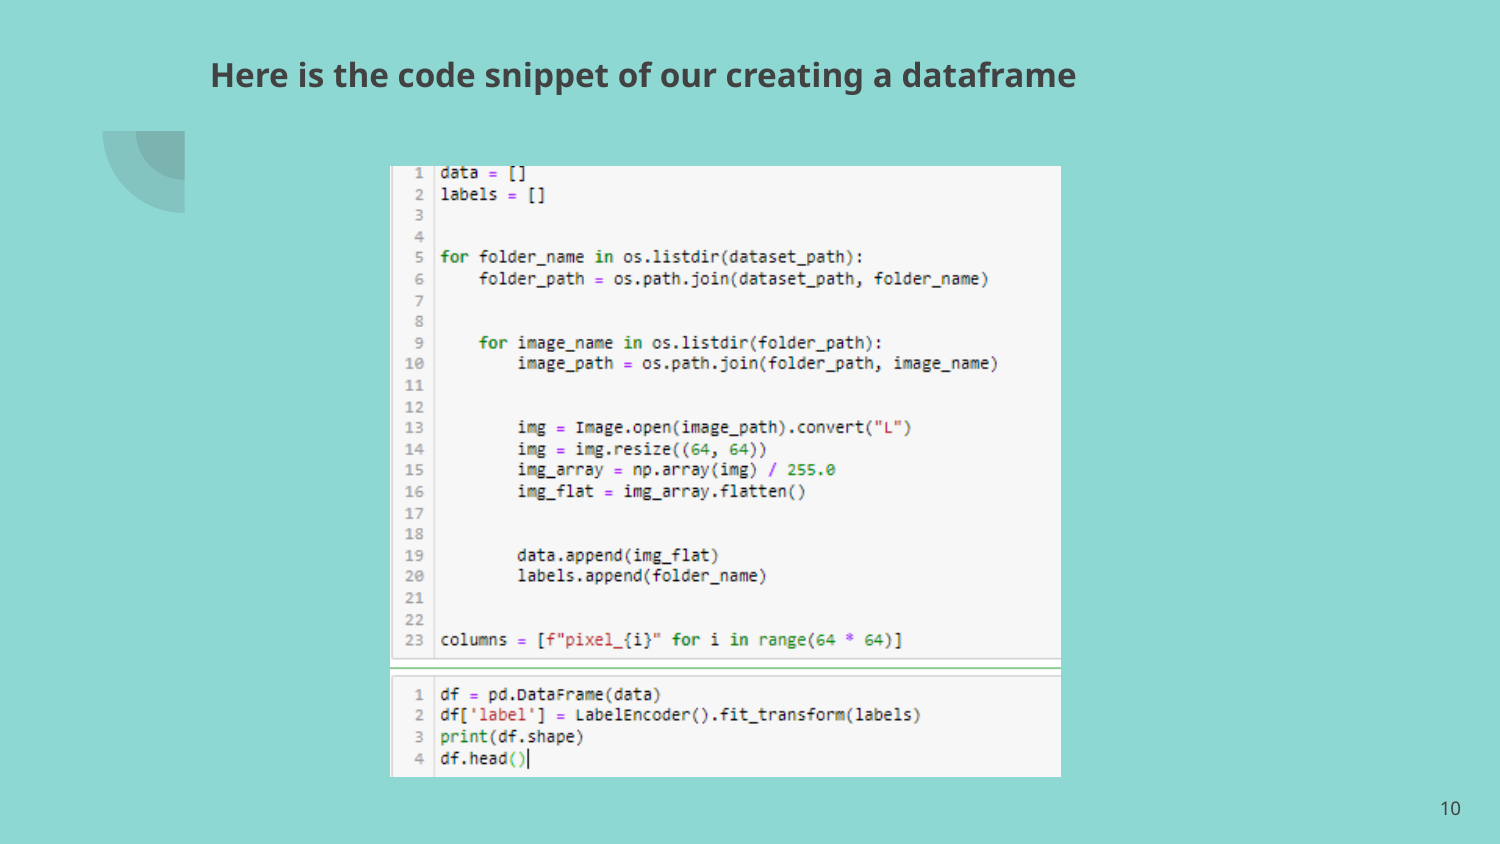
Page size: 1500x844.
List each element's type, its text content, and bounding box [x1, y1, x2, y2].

picture [390, 165, 1061, 778]
slide_number ‹#› [1386, 777, 1477, 842]
title Here is the code snippet of our creating a dataframe [194, 38, 1348, 157]
